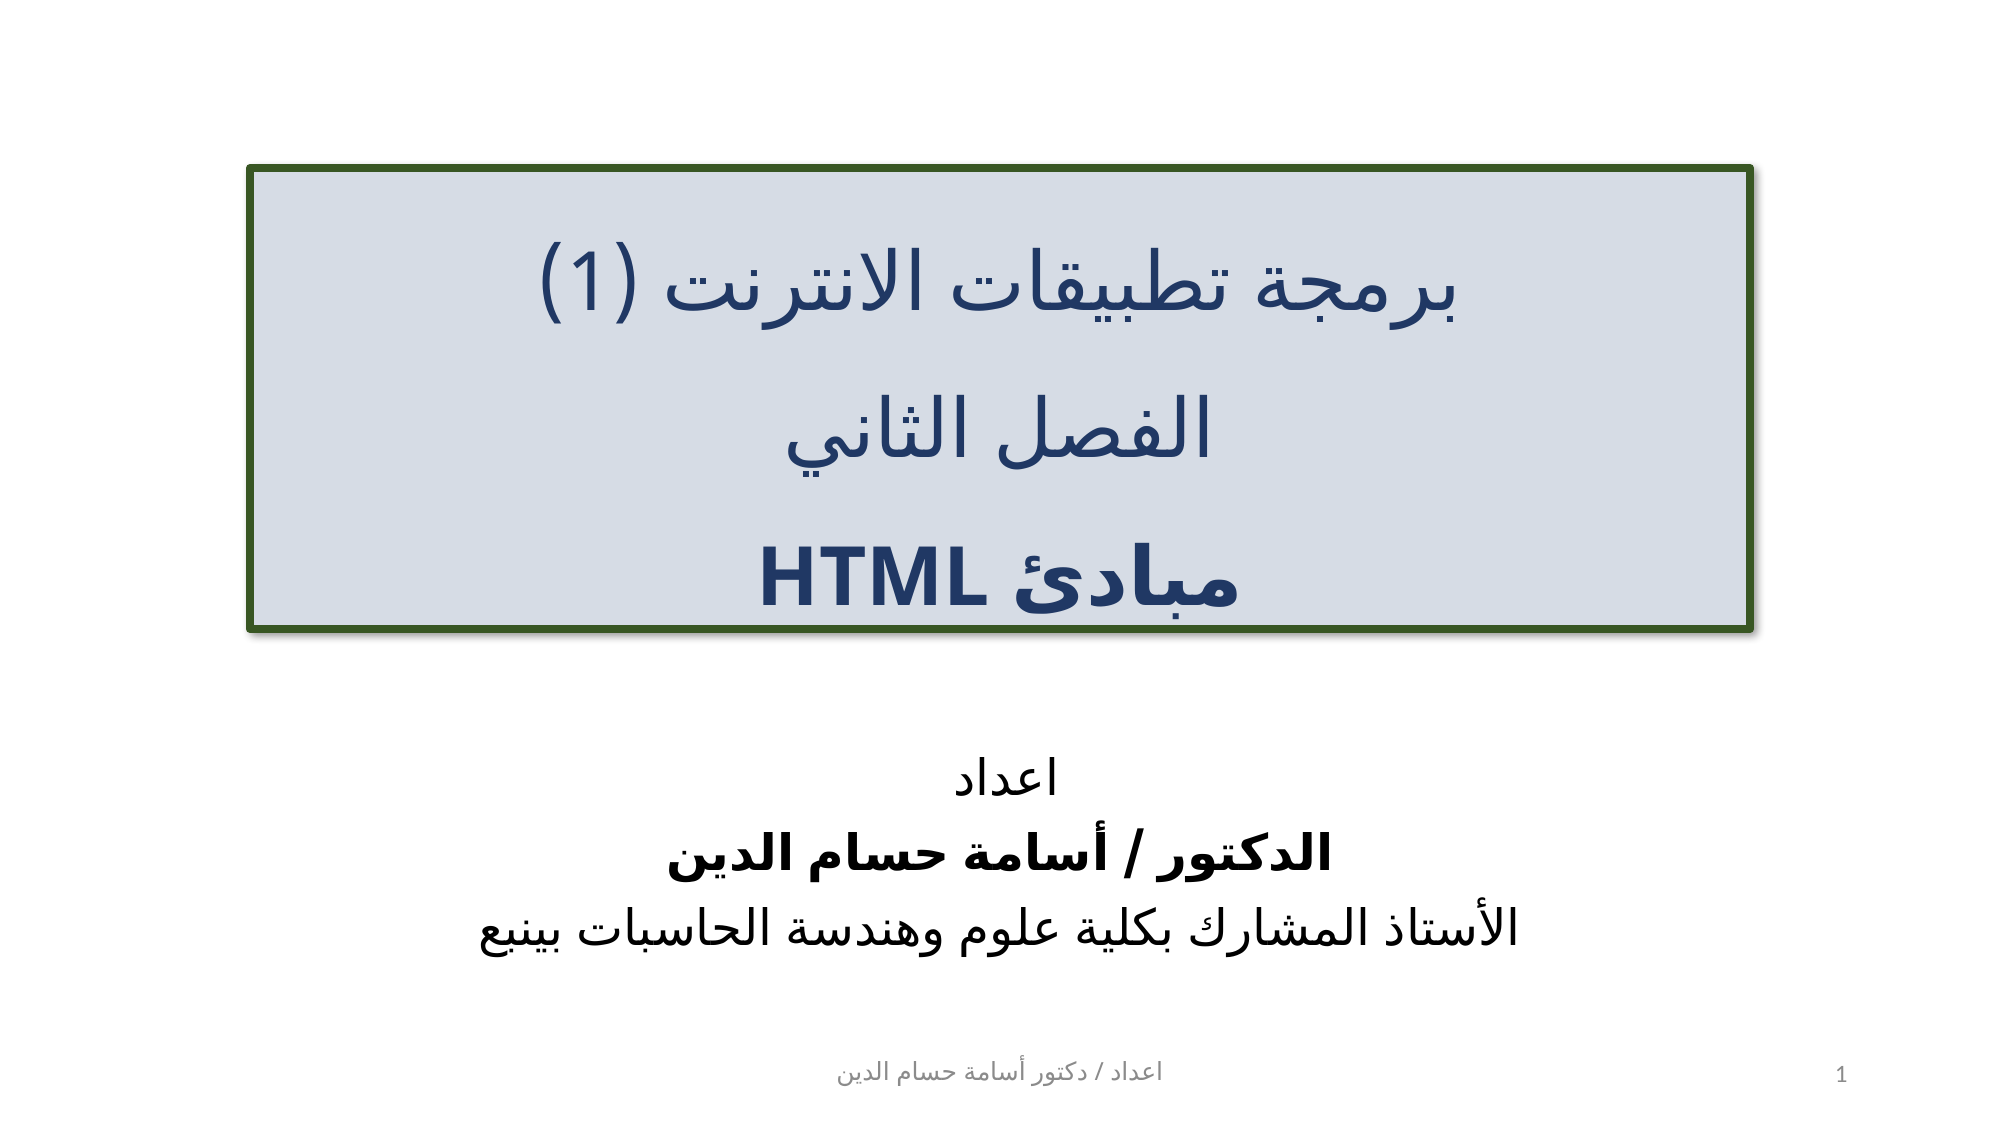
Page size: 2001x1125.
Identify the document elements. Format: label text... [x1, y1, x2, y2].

slide_number 1 [1412, 1042, 1863, 1103]
footer اعداد / دكتور أسامة حسام الدين [662, 1042, 1338, 1103]
subtitle اعداد الدكتور / أسامة حسام الدين الأستاذ المشارك بكلية علوم وهندسة الحاسبات بينبع [249, 745, 1750, 1017]
title برمجة تطبيقات الانترنت (1) الفصل الثاني مبادئ HTML [246, 164, 1754, 633]
